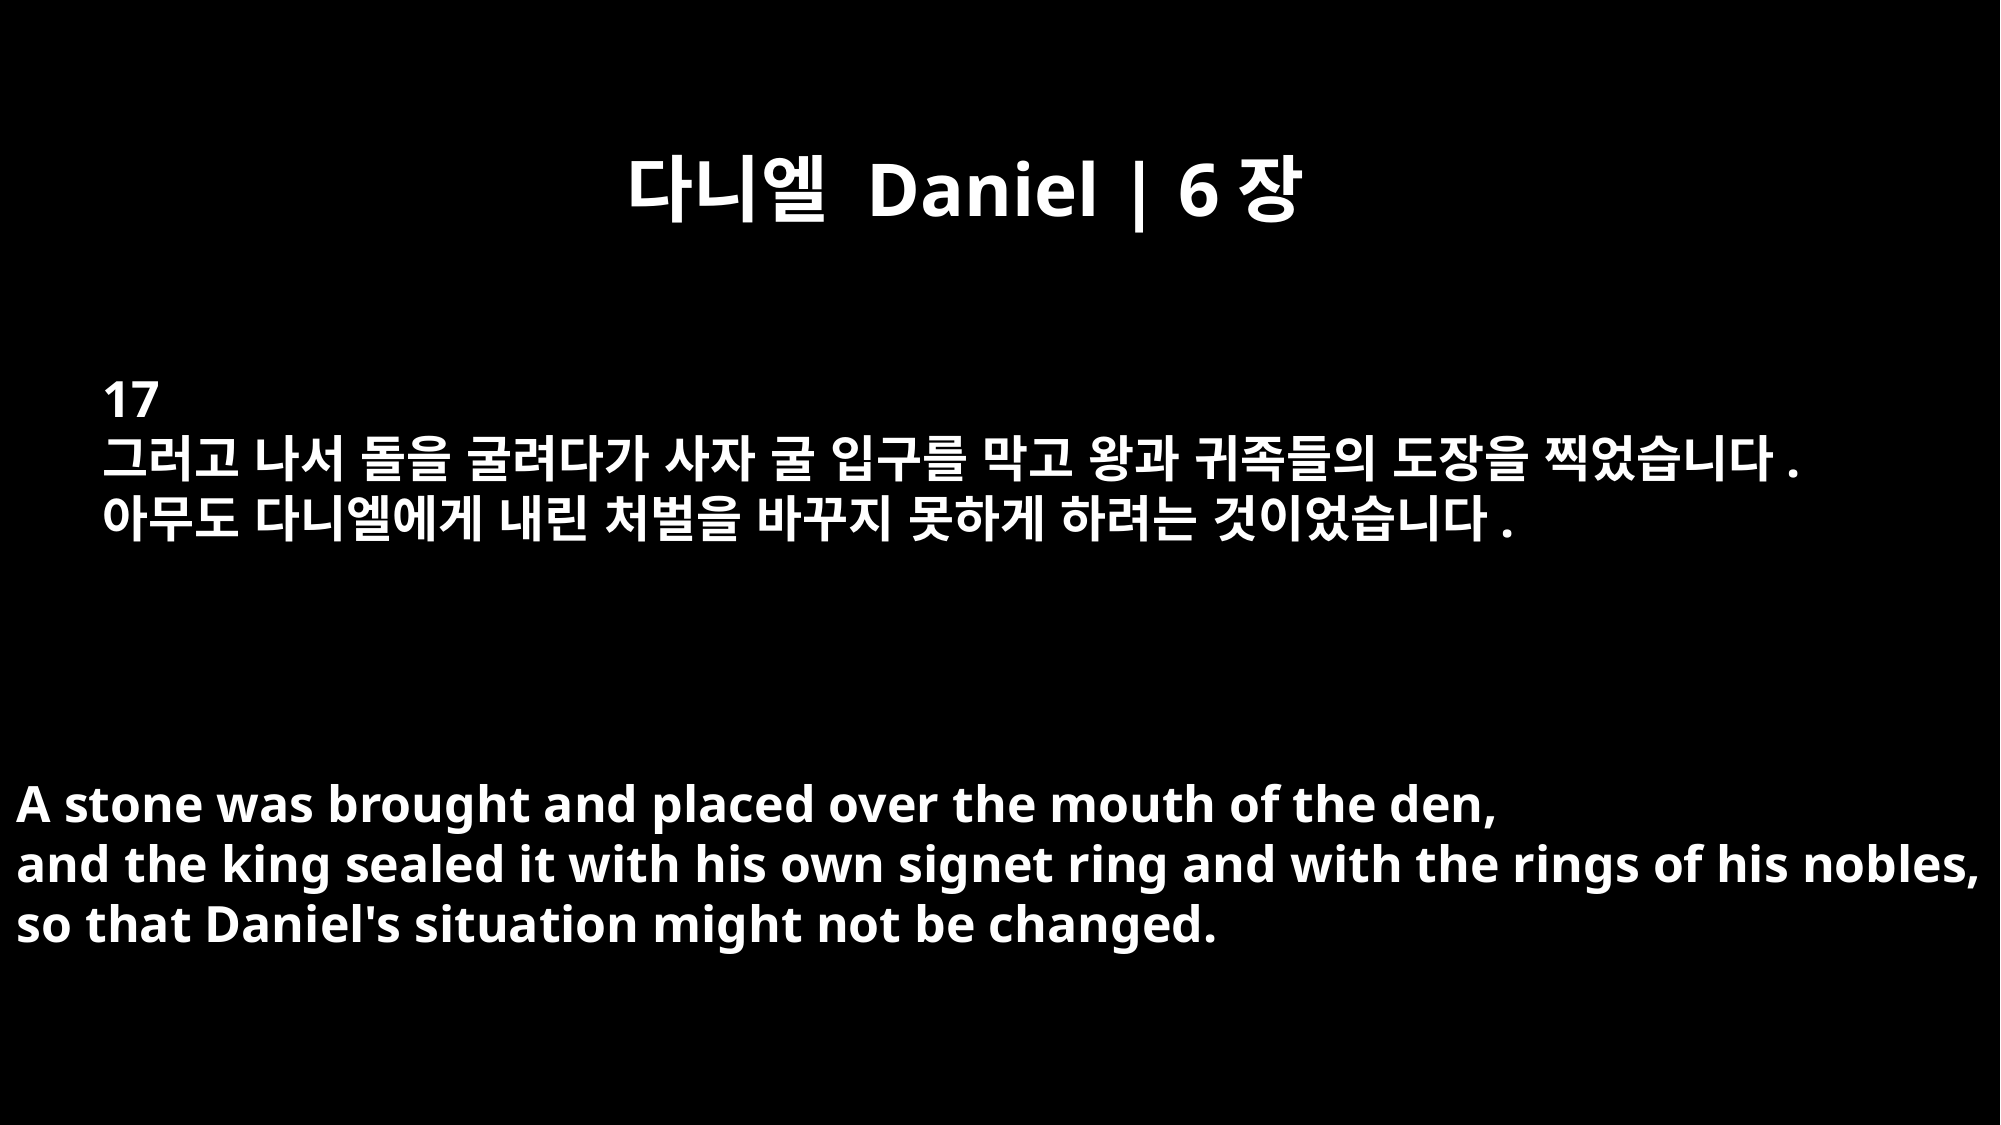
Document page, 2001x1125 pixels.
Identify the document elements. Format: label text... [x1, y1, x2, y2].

text_box 다니엘 Daniel | 6장 [611, 136, 1320, 239]
text_box 17 그러고 나서 돌을 굴려다가 사자 굴 입구를 막고 왕과 귀족들의 도장을 찍었습니다. 아무도 다니엘에게 내린 처벌을 바꾸지 못하게 하려는 것이었습니다. [87, 359, 1829, 555]
text_box A stone was brought and placed over the mouth of the den, and the king sealed it with his own signet ring and with the rings of his nobles, so that Daniel's situation might not be changed. [1, 764, 2000, 960]
